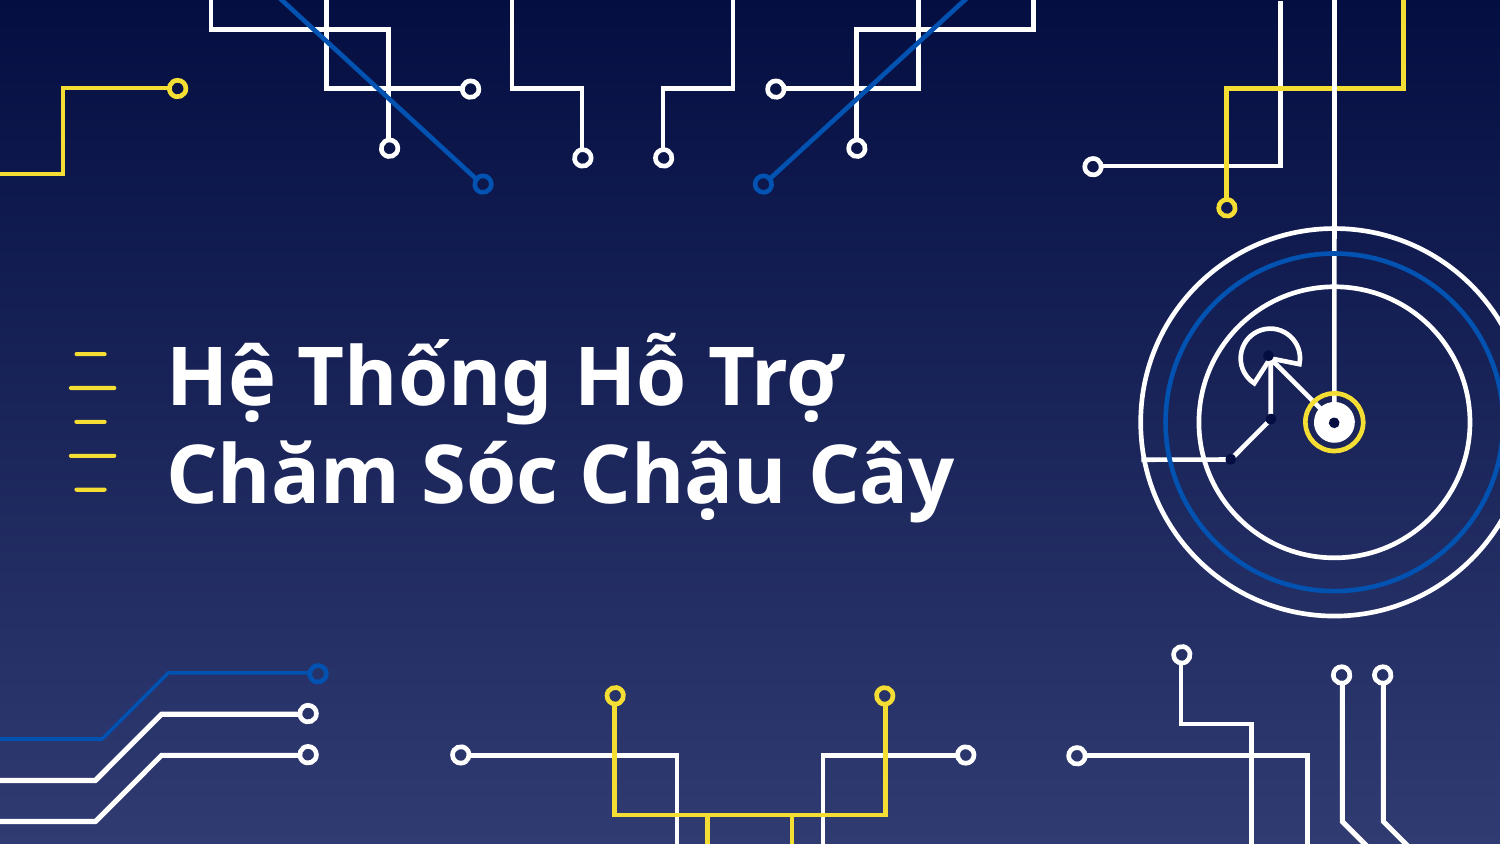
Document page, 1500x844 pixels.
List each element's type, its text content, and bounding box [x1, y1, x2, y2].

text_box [1064, 71, 1500, 612]
title Hệ Thống Hỗ Trợ Chăm Sóc Chậu Cây [151, 268, 1039, 575]
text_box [754, 0, 1124, 196]
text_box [0, 665, 327, 824]
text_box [122, 0, 492, 196]
